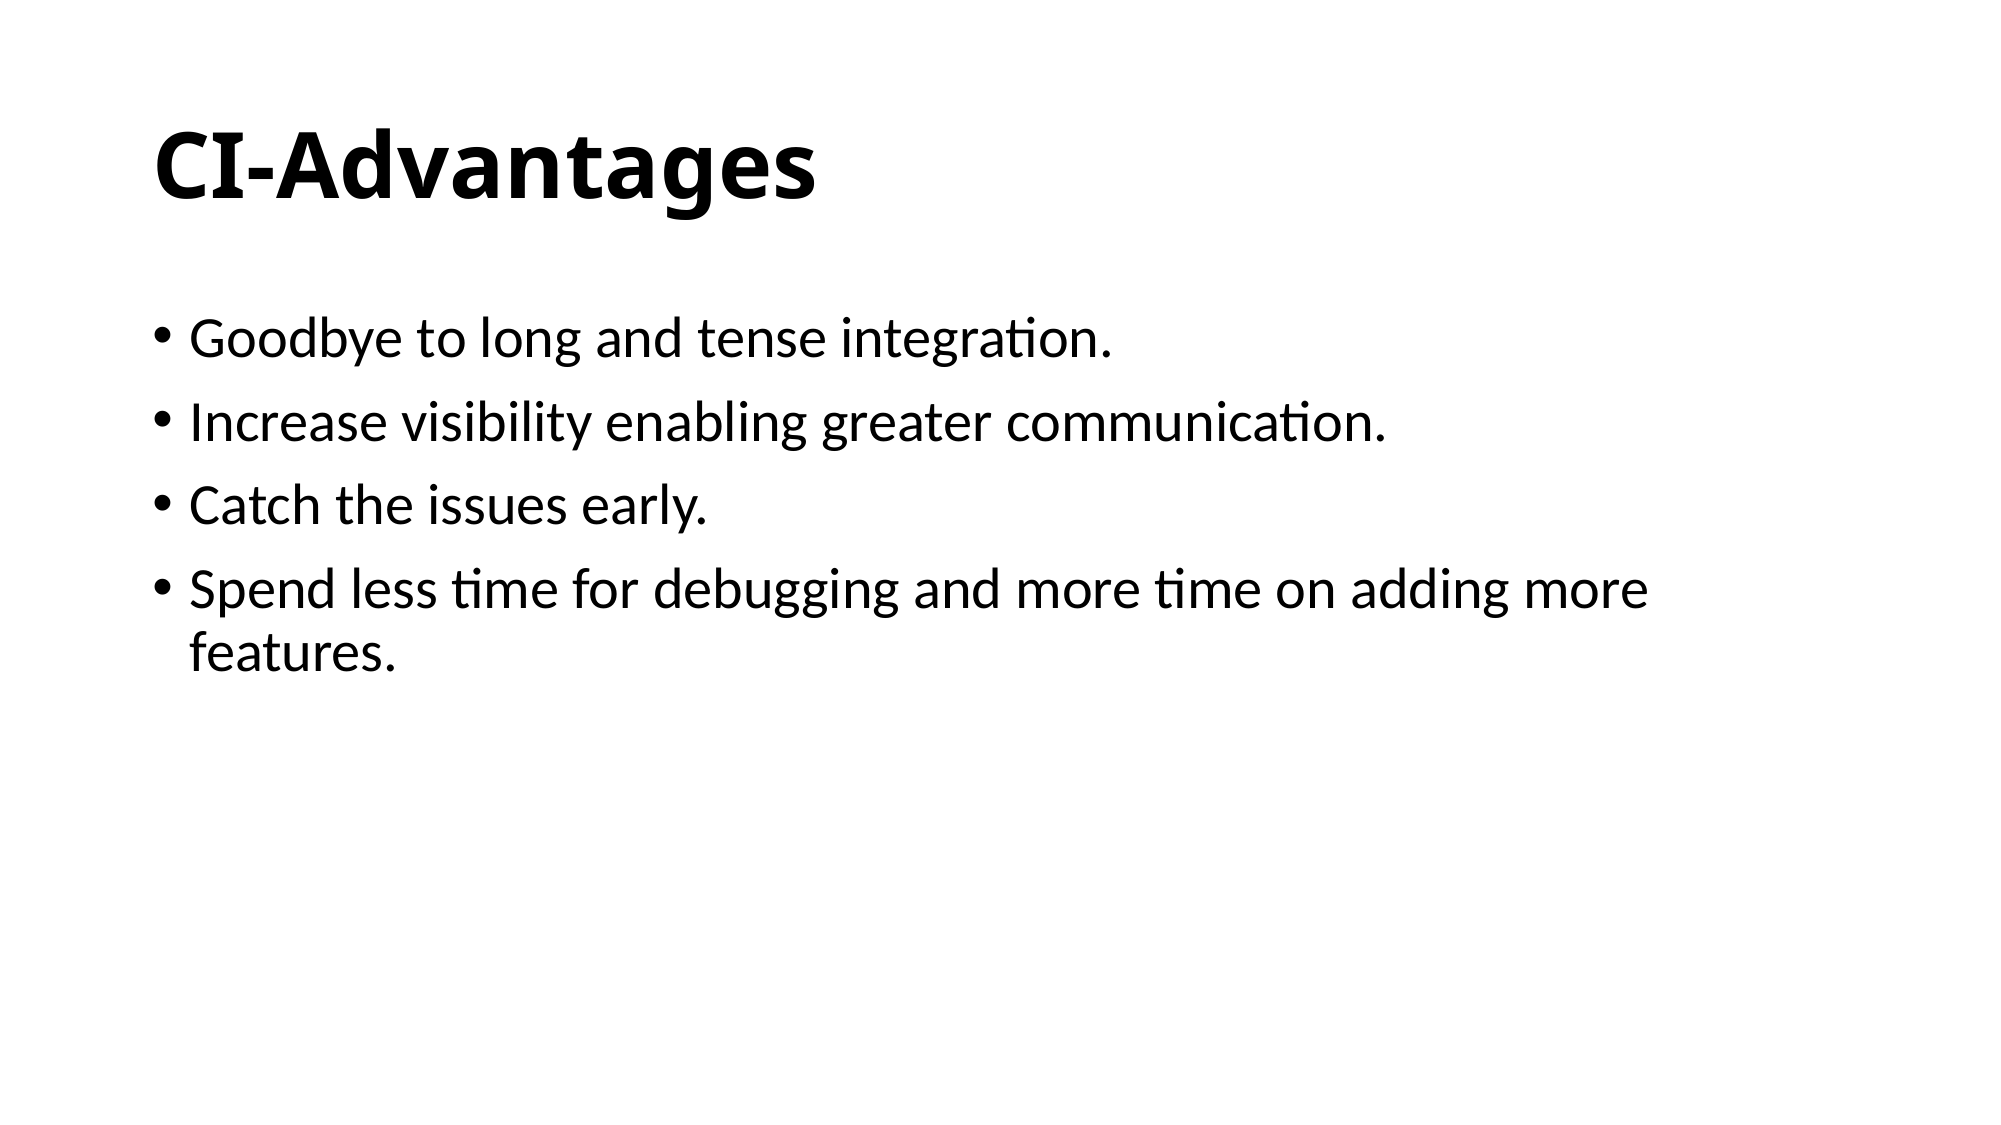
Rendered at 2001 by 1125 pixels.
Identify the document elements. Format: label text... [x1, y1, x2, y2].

title CI-Advantages [137, 59, 1863, 278]
list Goodbye to long and tense integration. Increase visibility enabling greater communication. Catch the issues early. Spend less time for debugging and more time on adding more features. [137, 299, 1863, 1014]
